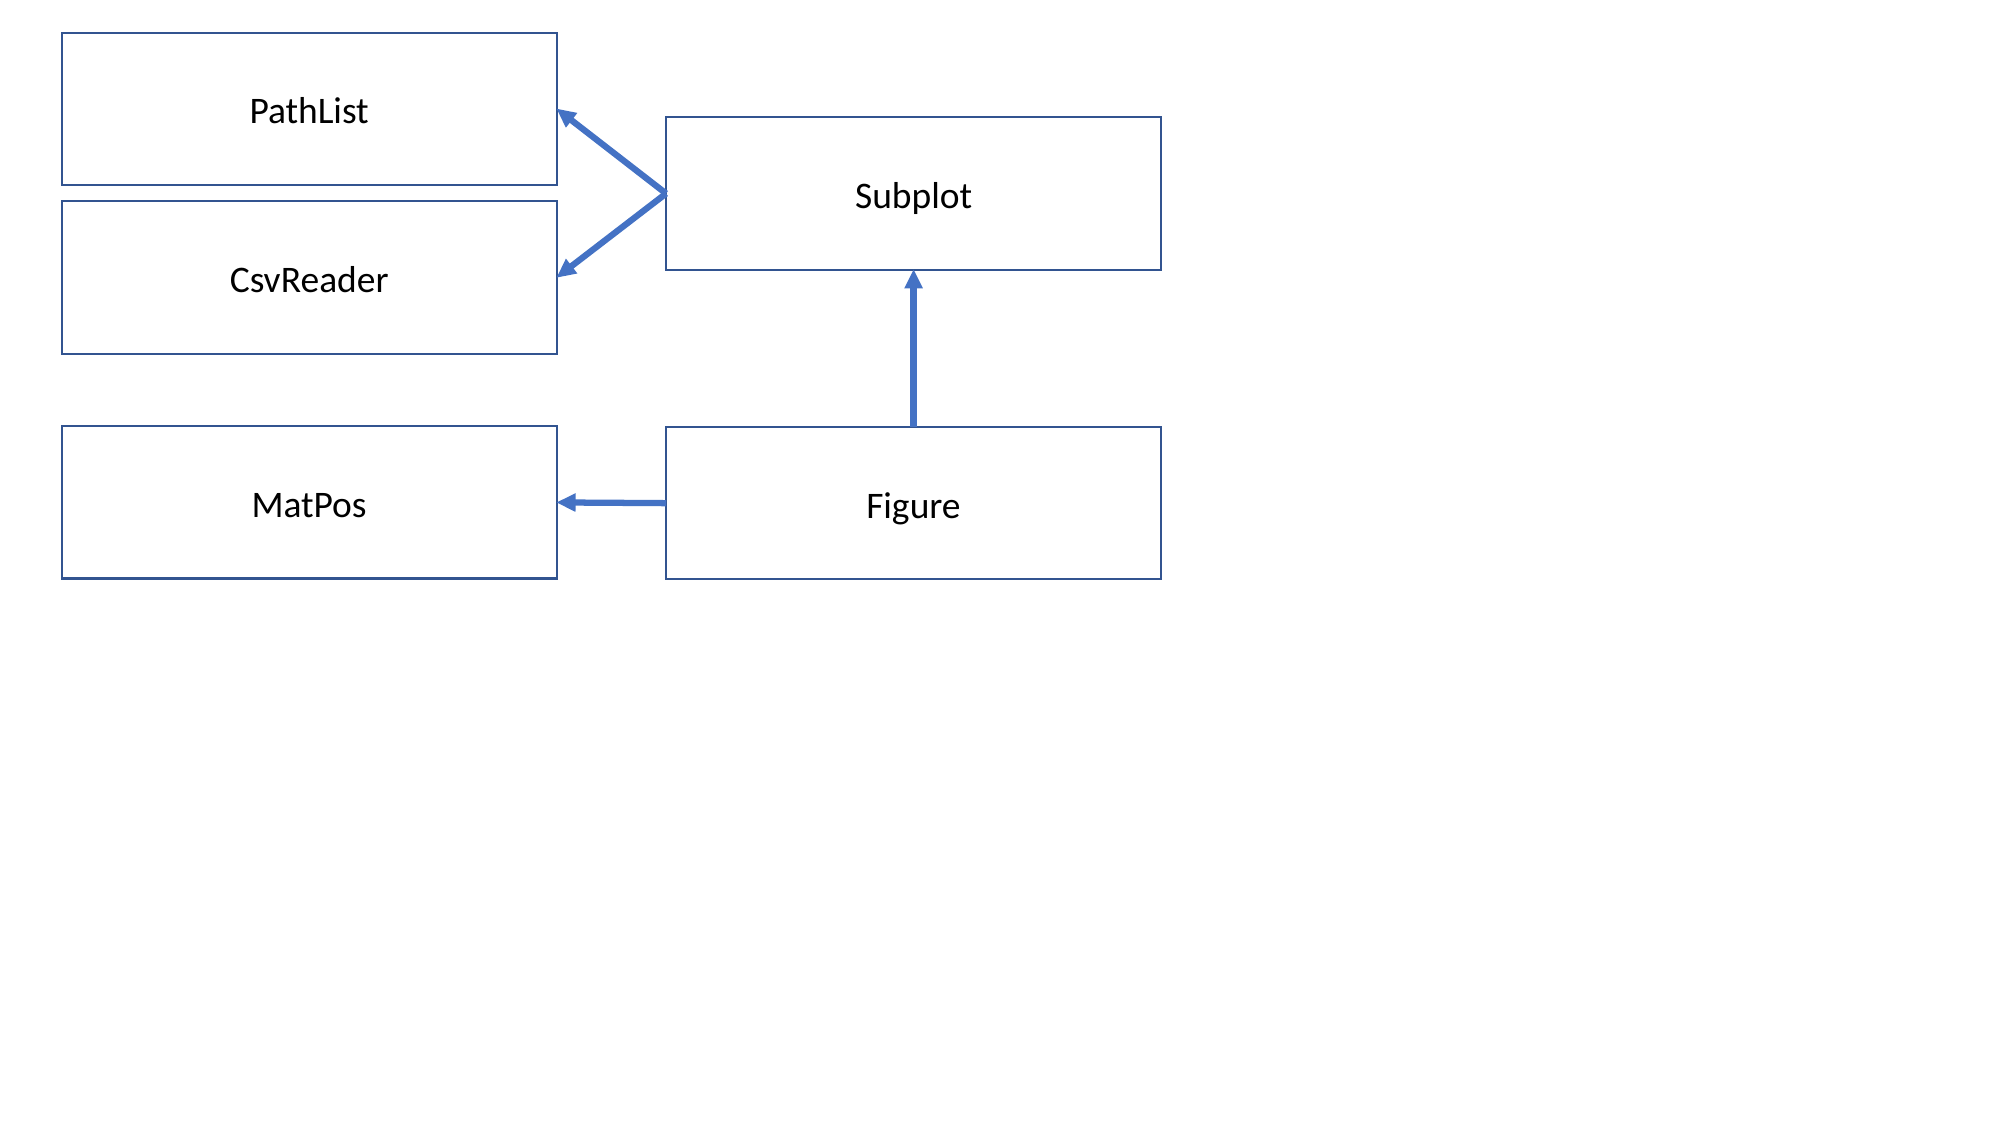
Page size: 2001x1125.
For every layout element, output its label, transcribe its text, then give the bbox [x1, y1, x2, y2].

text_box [556, 108, 666, 194]
text_box Figure [665, 426, 1162, 580]
text_box PathList [61, 32, 558, 186]
text_box Subplot [666, 116, 1162, 271]
text_box CsvReader [61, 200, 558, 355]
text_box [556, 194, 666, 278]
text_box MatPos [61, 425, 558, 580]
